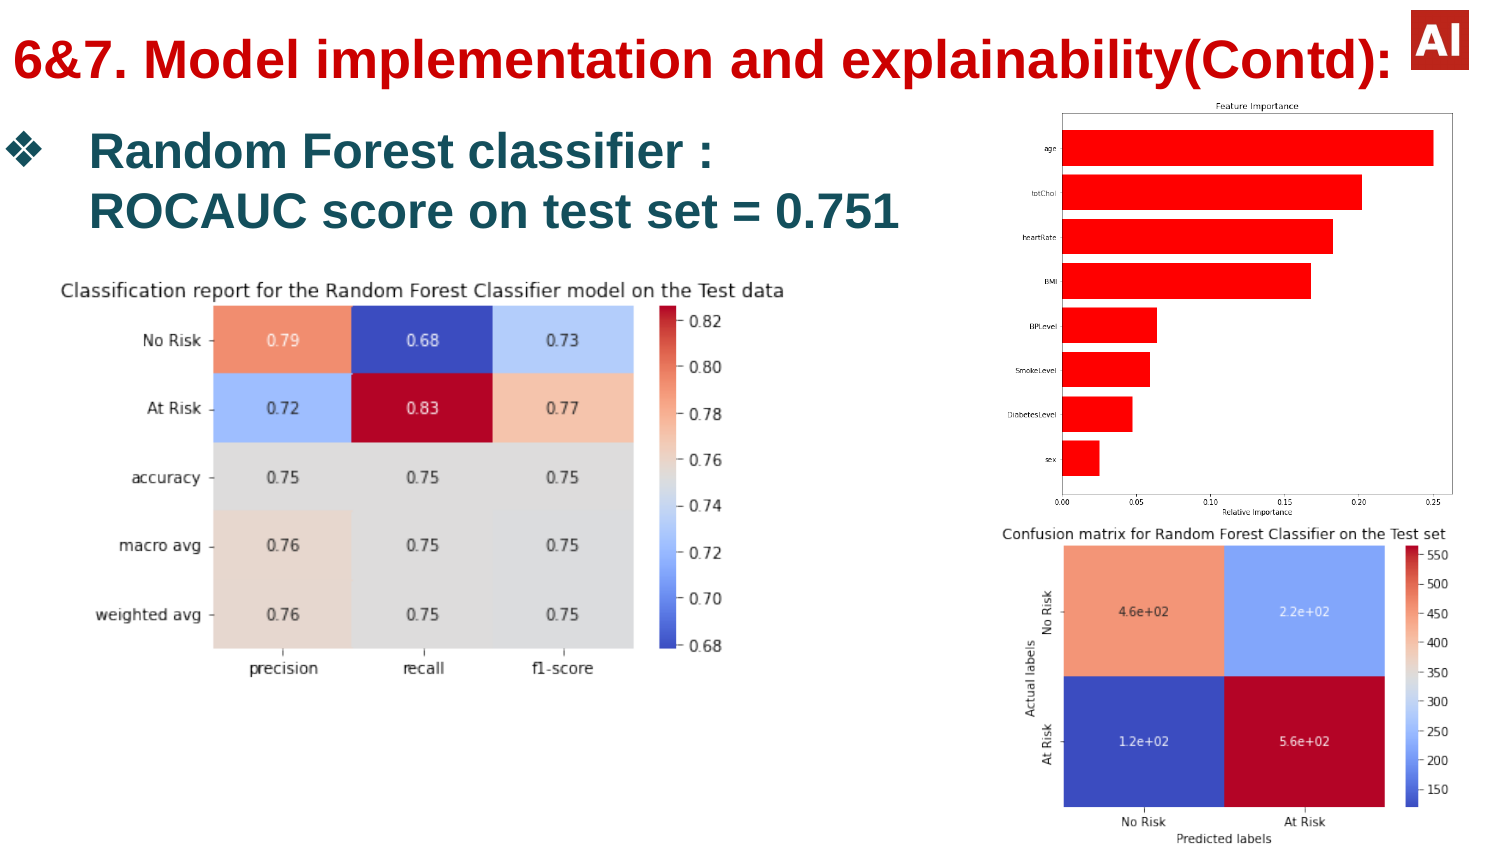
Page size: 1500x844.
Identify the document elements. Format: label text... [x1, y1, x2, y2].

text_box Random Forest classifier : ROCAUC score on test set = 0.751 [0, 116, 931, 239]
picture [994, 97, 1458, 844]
picture [1411, 10, 1469, 70]
title 6&7. Model implementation and explainability(Contd): [11, 22, 1396, 166]
picture [49, 271, 797, 687]
